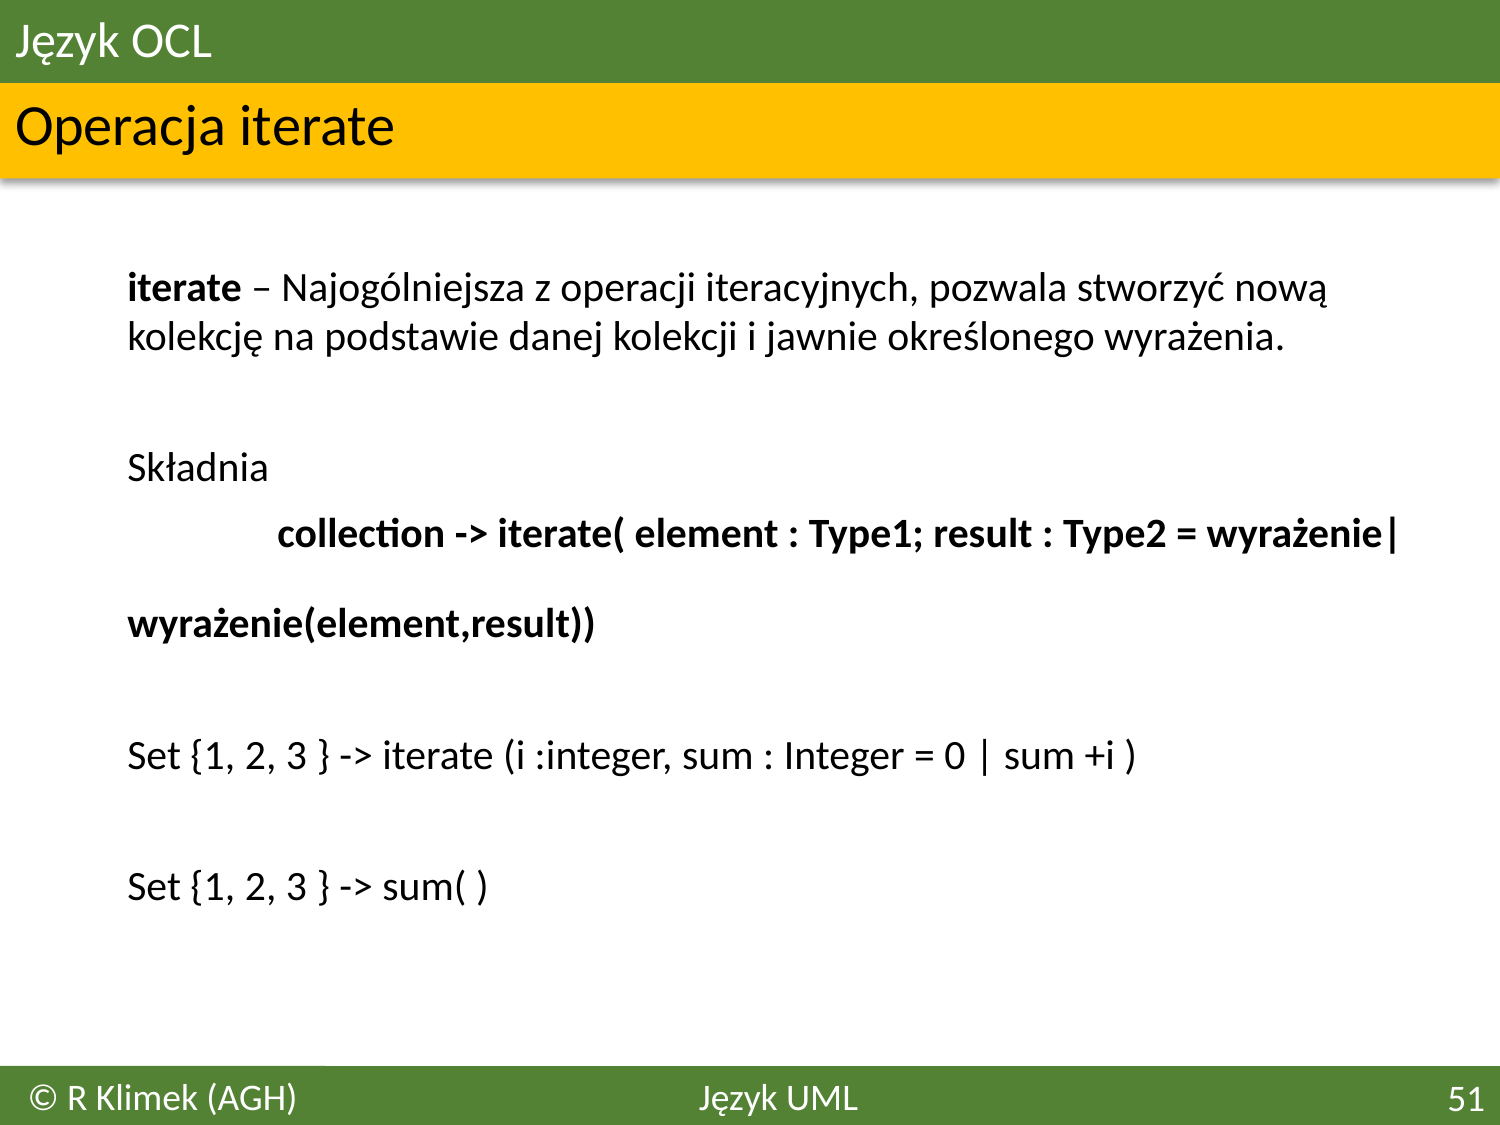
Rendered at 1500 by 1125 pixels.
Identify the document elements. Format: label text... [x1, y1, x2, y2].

title Język OCL [0, 0, 1500, 83]
footer © R Klimek (AGH) [0, 1065, 326, 1125]
text_box iterate – Najogólniejsza z operacji iteracyjnych, pozwala stworzyć nową kolekcję na podstawie danej kolekcji i jawnie określonego wyrażenia. Składnia collection -> iterate( element : Type1; result : Type2 = wyrażenie| wyrażenie(element,result)) Set {1, 2, 3 } -> iterate (i :integer, sum : Integer = 0 | sum +i ) Set {1, 2, 3 } -> sum( ) [74, 243, 1425, 987]
slide_number 51 [1232, 1066, 1500, 1125]
slide_number Język UML [326, 1066, 1232, 1125]
list Operacja iterate [0, 83, 1497, 172]
